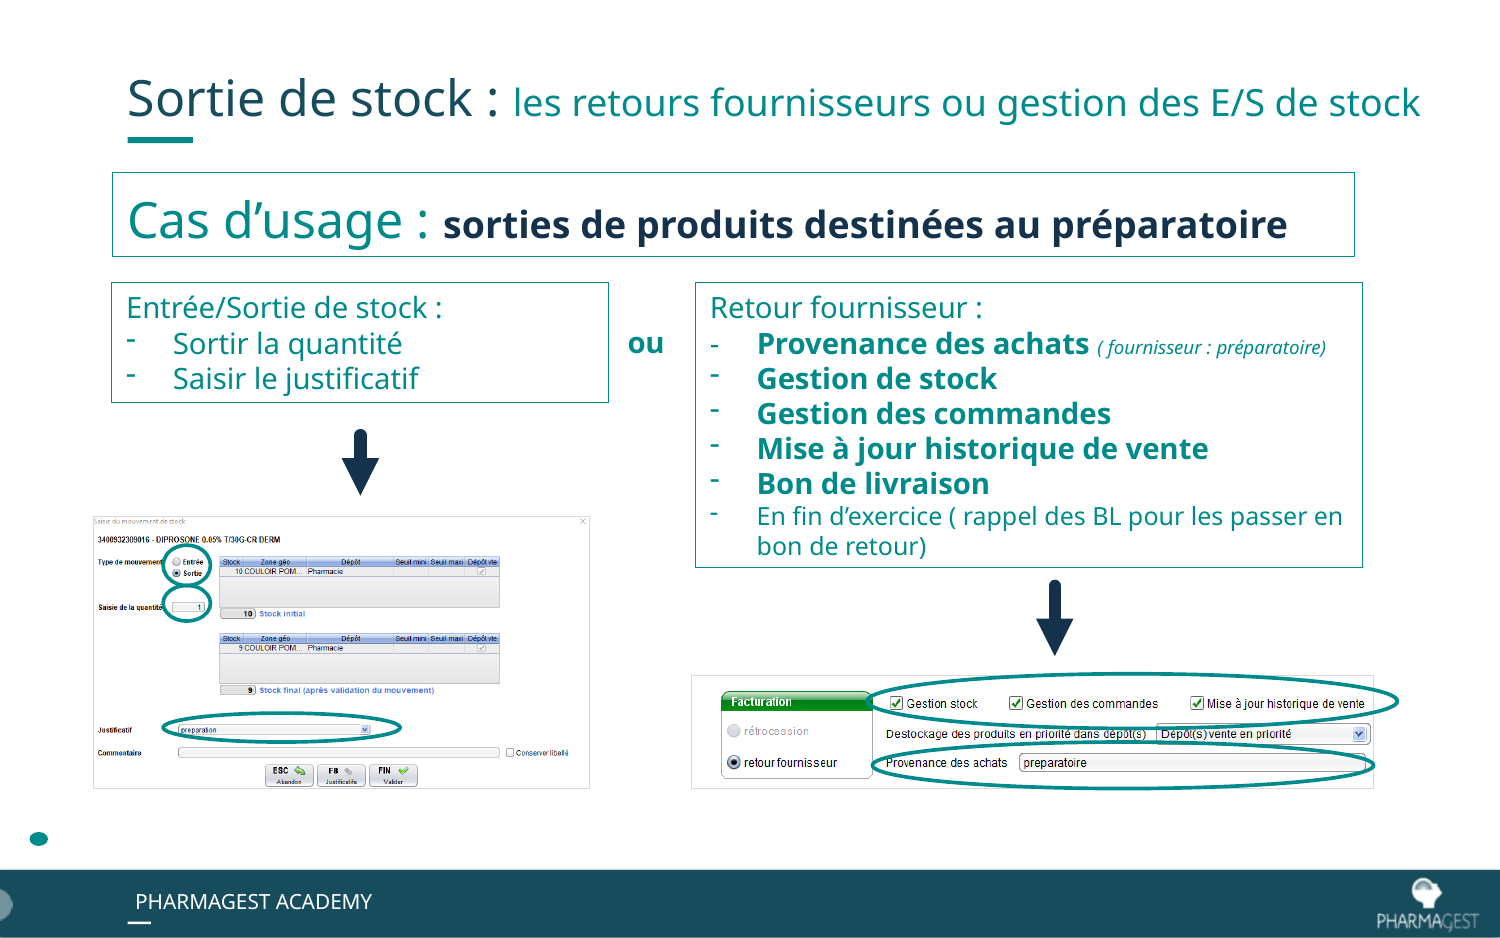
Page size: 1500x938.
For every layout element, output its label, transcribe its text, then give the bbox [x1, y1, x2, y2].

text_box [29, 832, 48, 846]
picture [690, 674, 1374, 790]
text_box Retour fournisseur : - Provenance des achats ( fournisseur : préparatoire) Gestion de stock Gestion des commandes Mise à jour historique de vente Bon de livraison En fin d’exercice ( rappel des BL pour les passer en bon de retour) [695, 282, 1363, 568]
text_box Cas d’usage : sorties de produits destinées au préparatoire [112, 172, 1355, 257]
text_box Entrée/Sortie de stock : Sortir la quantité Saisir le justificatif [111, 282, 609, 403]
text_box [1379, 689, 1400, 713]
text_box ou [612, 316, 692, 367]
title Sortie de stock : les retours fournisseurs ou gestion des E/S de stock [127, 14, 1430, 127]
picture [1375, 876, 1483, 936]
picture [92, 515, 590, 790]
picture [0, 889, 13, 921]
